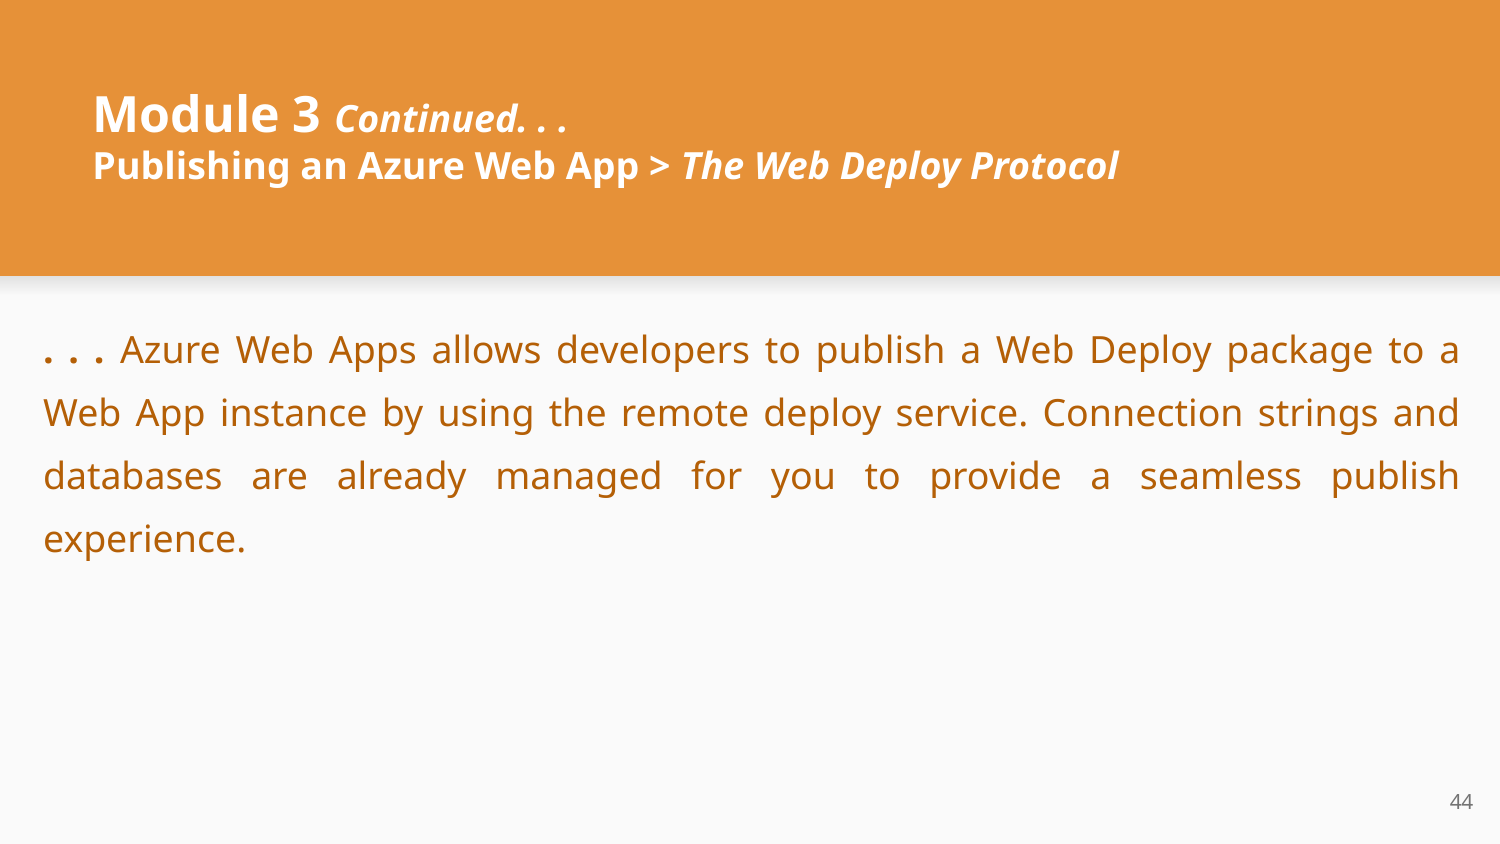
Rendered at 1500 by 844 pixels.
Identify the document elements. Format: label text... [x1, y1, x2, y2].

title Module 3 Continued. . . Publishing an Azure Web App > The Web Deploy Protocol [77, 20, 1433, 248]
slide_number ‹#› [1398, 770, 1489, 835]
text_box . . . Azure Web Apps allows developers to publish a Web Deploy package to a Web App instance by using the remote deploy service. Connection strings and databases are already managed for you to provide a seamless publish experience. [28, 293, 1477, 819]
